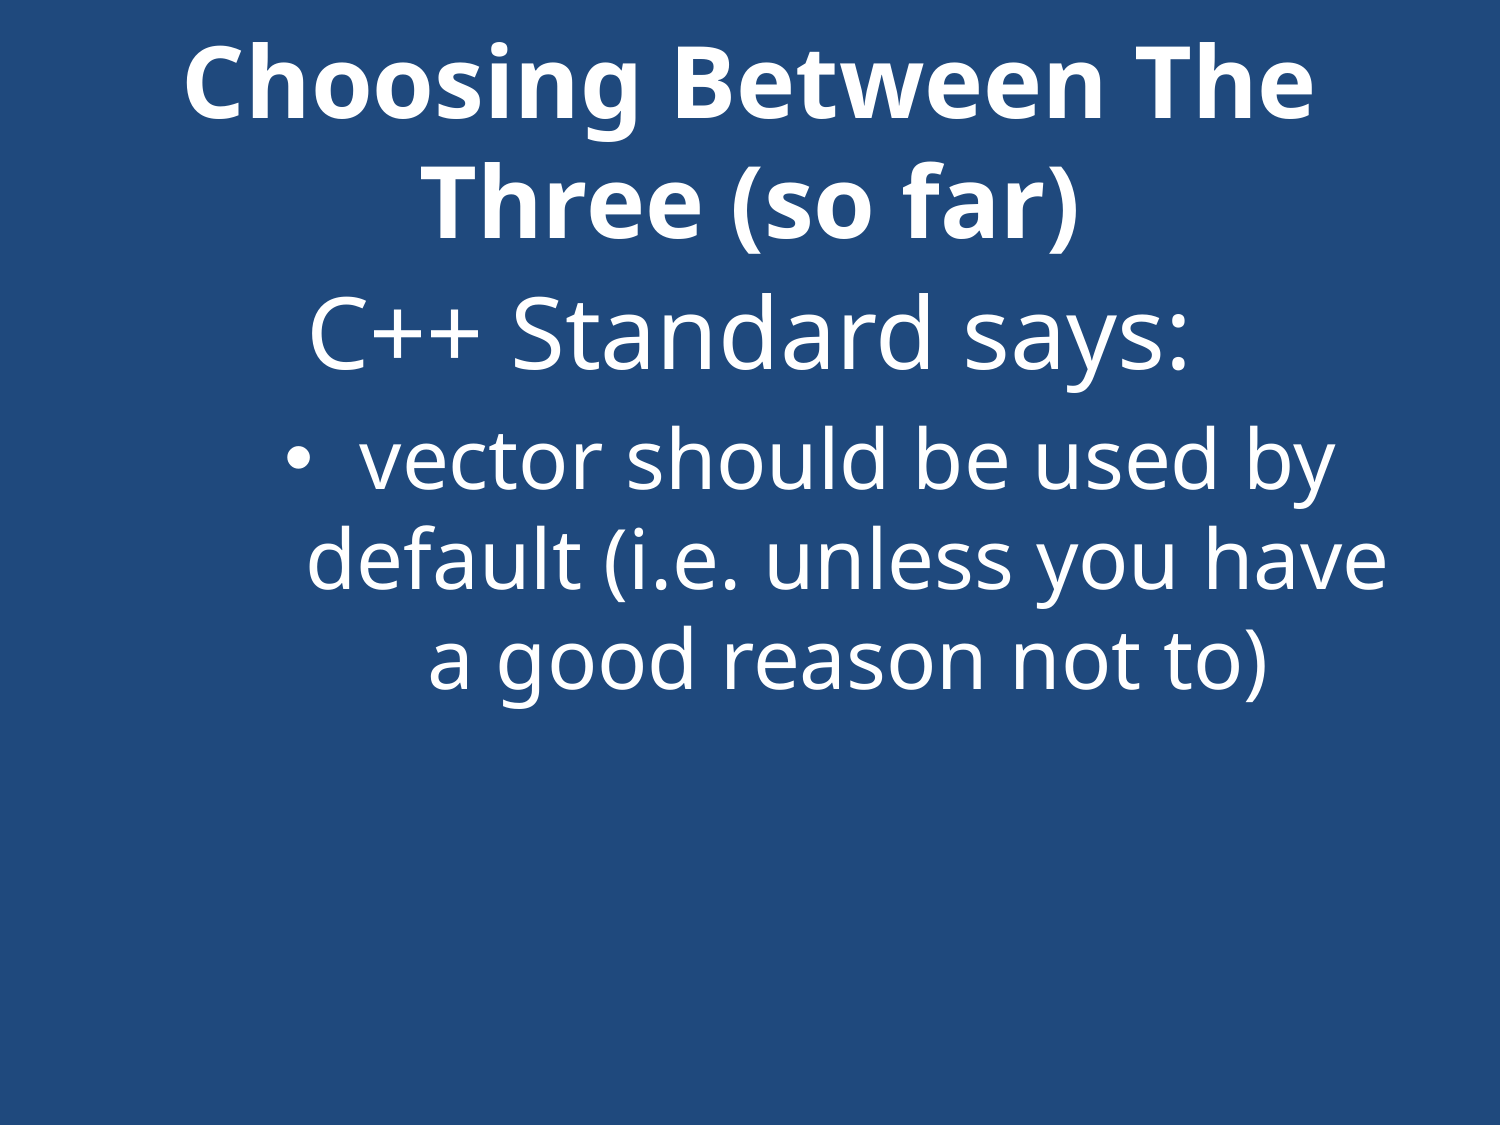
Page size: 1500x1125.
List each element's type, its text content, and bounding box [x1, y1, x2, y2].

list C++ Standard says: vector should be used by default (i.e. unless you have a good reason not to) [75, 262, 1425, 1005]
title Choosing Between The Three (so far) [75, 45, 1425, 233]
